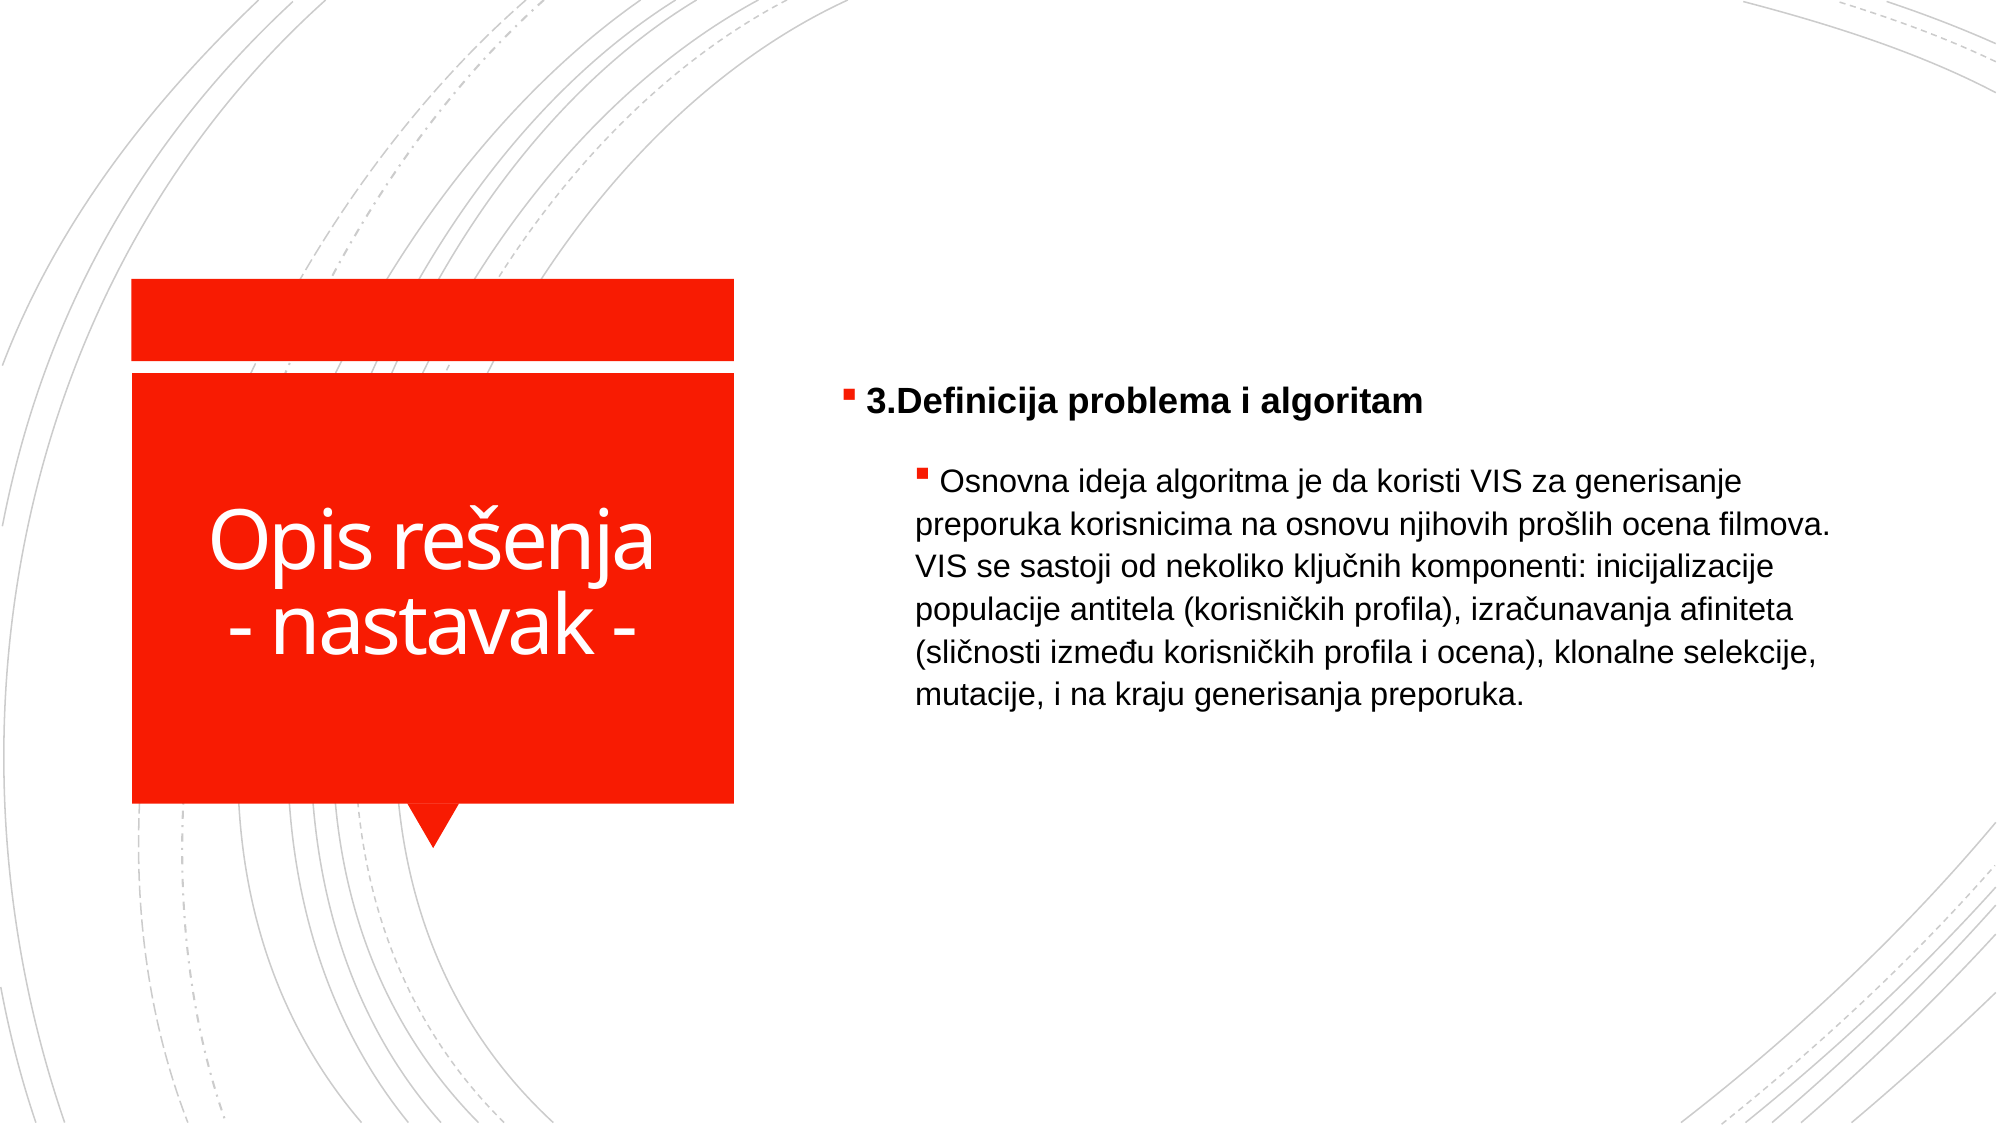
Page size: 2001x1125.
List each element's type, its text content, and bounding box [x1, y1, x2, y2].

title Opis rešenja - nastavak - [145, 383, 721, 789]
list 3.Definicija problema i algoritam Osnovna ideja algoritma je da koristi VIS za generisanje preporuka korisnicima na osnovu njihovih prošlih ocena filmova. VIS se sastoji od nekoliko ključnih komponenti: inicijalizacije populacije antitela (korisničkih profila), izračunavanja afiniteta (sličnosti između korisničkih profila i ocena), klonalne selekcije, mutacije, i na kraju generisanja preporuka. [825, 367, 1855, 758]
